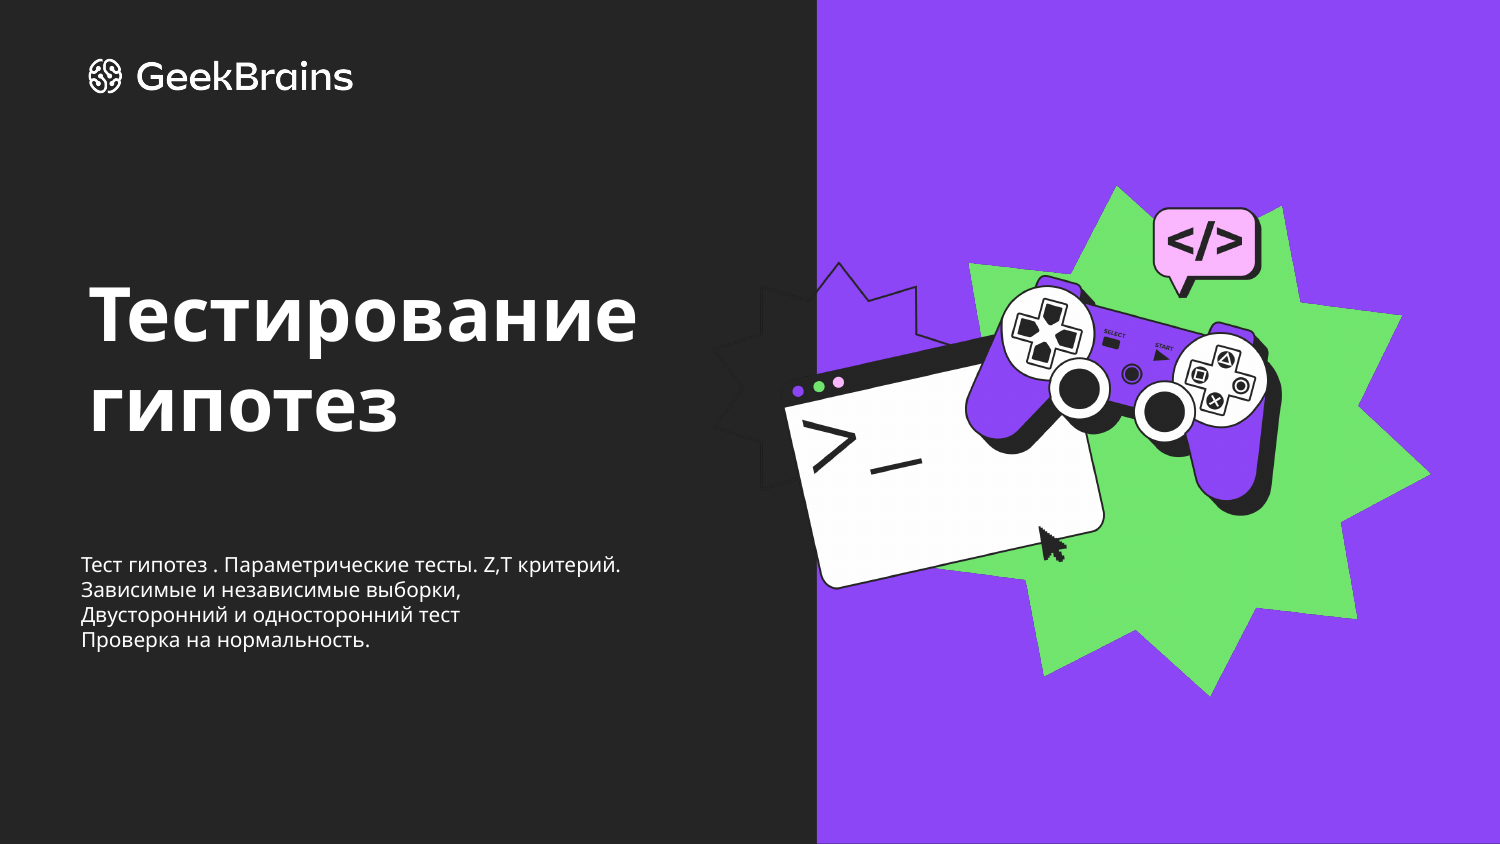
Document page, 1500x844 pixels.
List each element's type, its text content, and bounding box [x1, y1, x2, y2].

subtitle Тест гипотез . Параметрические тесты. Z,T критерий. Зависимые и независимые выборки, Двусторонний и односторонний тест Проверка на нормальность. [80, 536, 713, 844]
title Тестирование гипотез [88, 118, 721, 536]
picture [88, 58, 353, 94]
picture [712, 138, 1443, 744]
